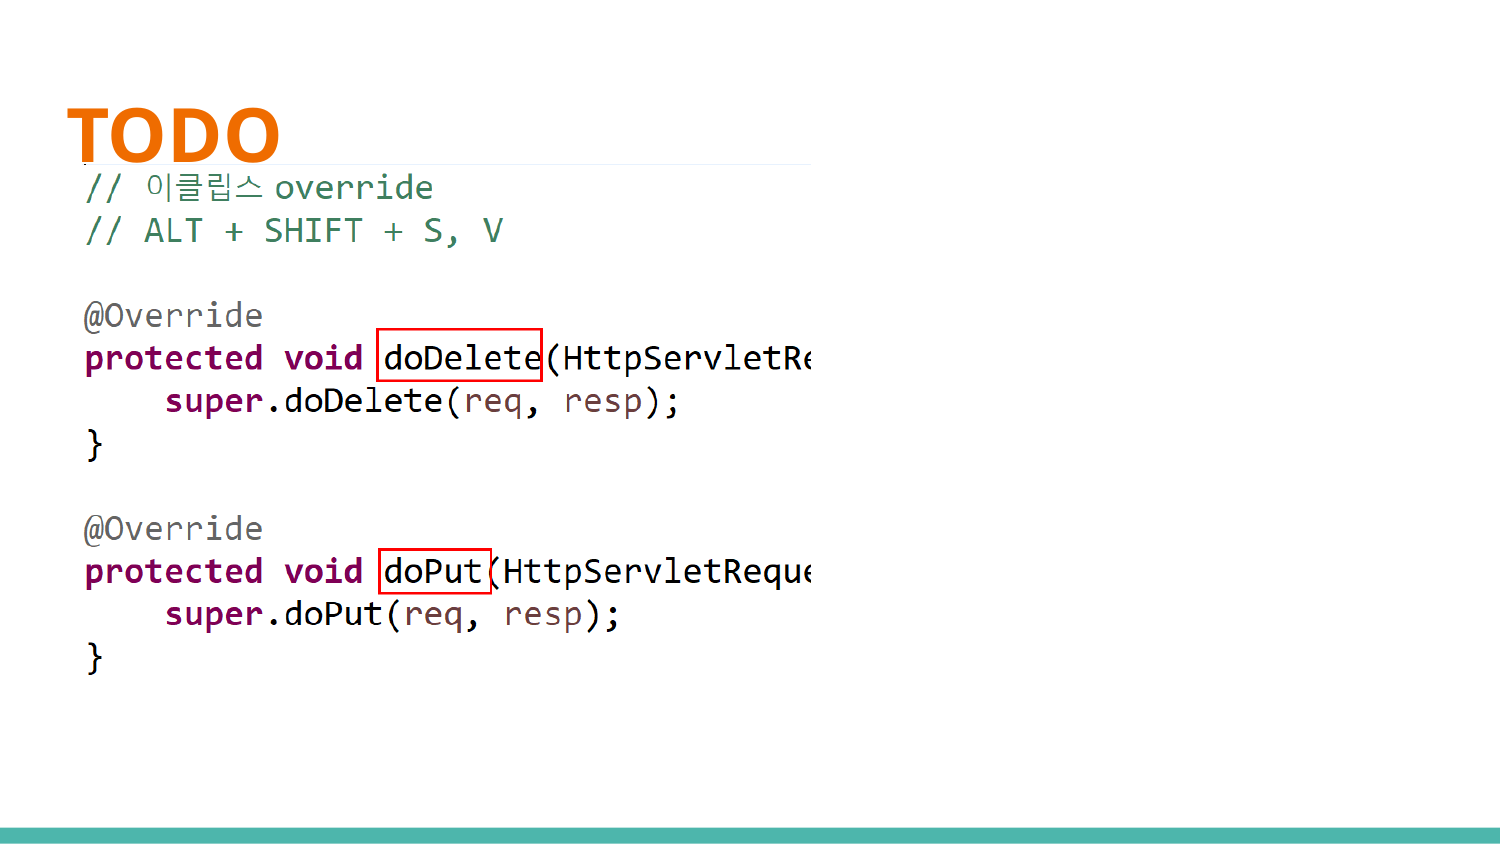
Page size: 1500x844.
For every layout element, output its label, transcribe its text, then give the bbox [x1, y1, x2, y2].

title TODO [51, 72, 1449, 189]
picture [82, 164, 811, 770]
